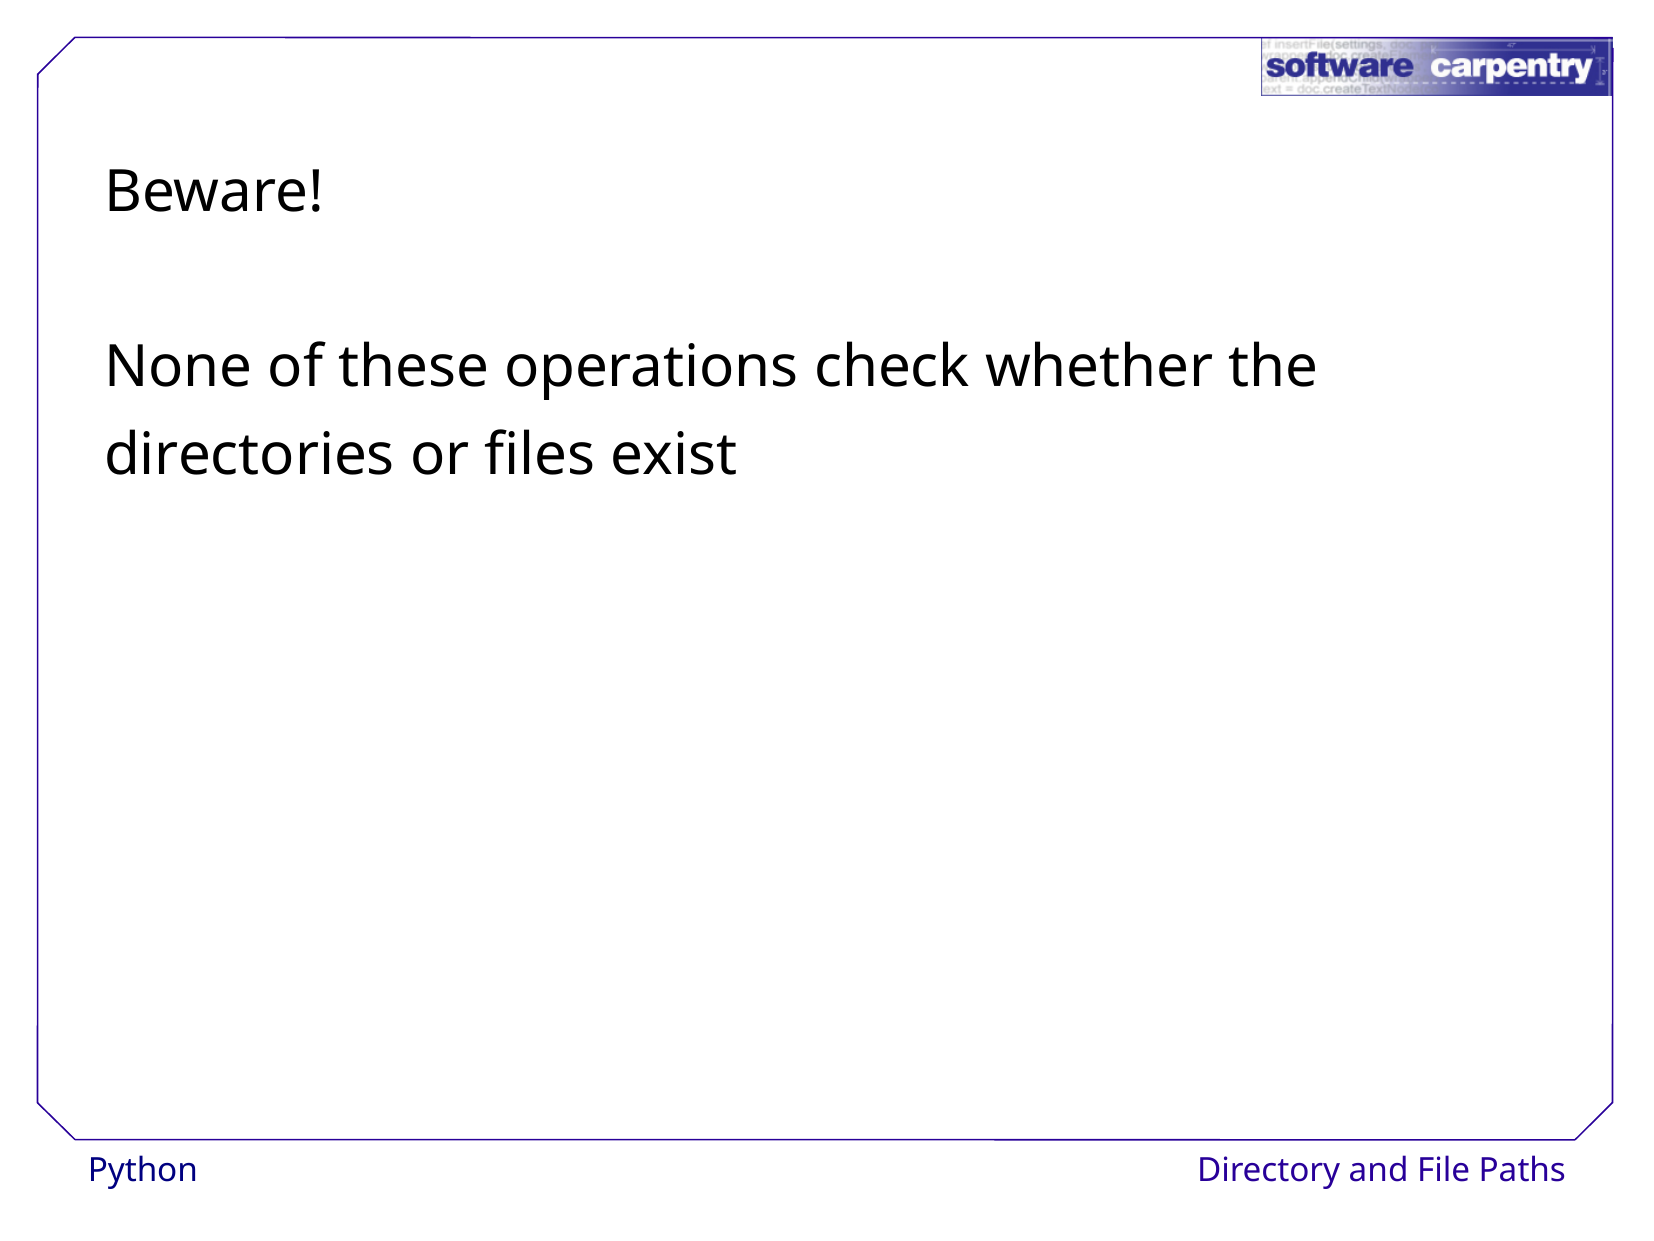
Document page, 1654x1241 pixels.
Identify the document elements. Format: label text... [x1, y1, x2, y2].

text_box Beware! None of these operations check whether the directories or files exist [89, 128, 1512, 1036]
picture [1261, 39, 1613, 96]
